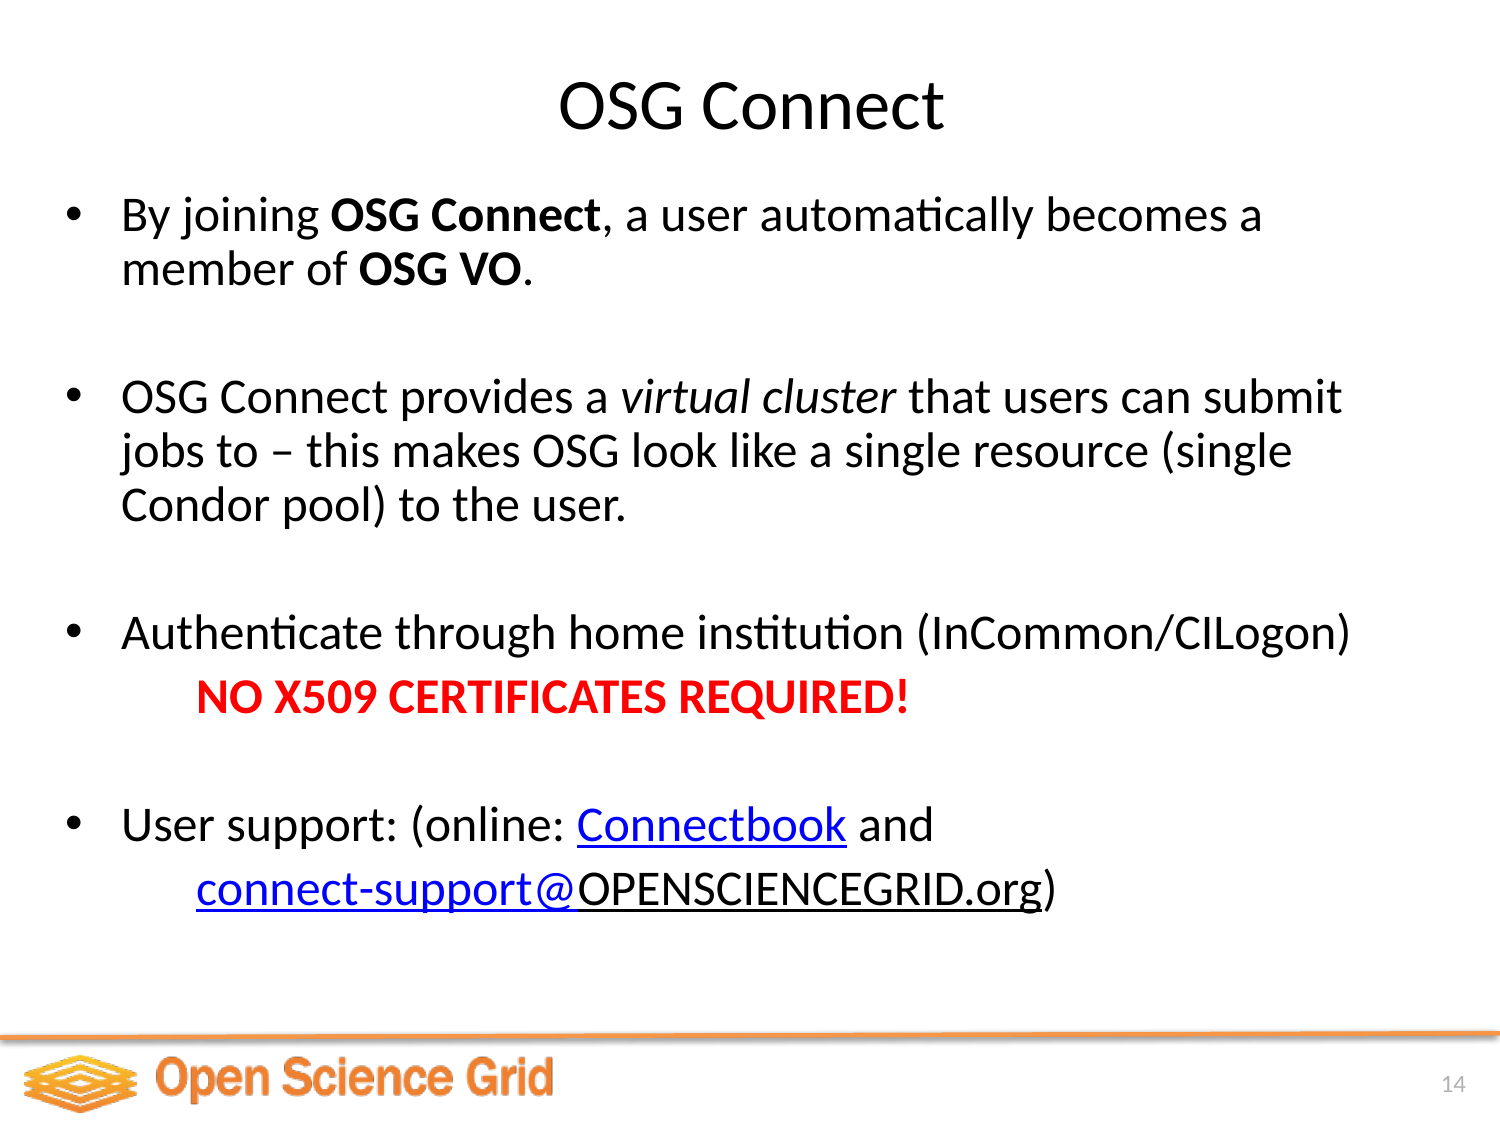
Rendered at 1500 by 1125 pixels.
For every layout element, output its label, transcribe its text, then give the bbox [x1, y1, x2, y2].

title OSG Connect [22, 49, 1482, 153]
slide_number 14 [1131, 1052, 1482, 1113]
picture [24, 1047, 581, 1113]
list By joining OSG Connect, a user automatically becomes a member of OSG VO. OSG Connect provides a virtual cluster that users can submit jobs to – this makes OSG look like a single resource (single Condor pool) to the user. Authenticate through home institution (InCommon/CILogon) NO X509 CERTIFICATES REQUIRED! User support: (online: Connectbook and connect-support@OPENSCIENCEGRID.org) [50, 181, 1453, 1015]
